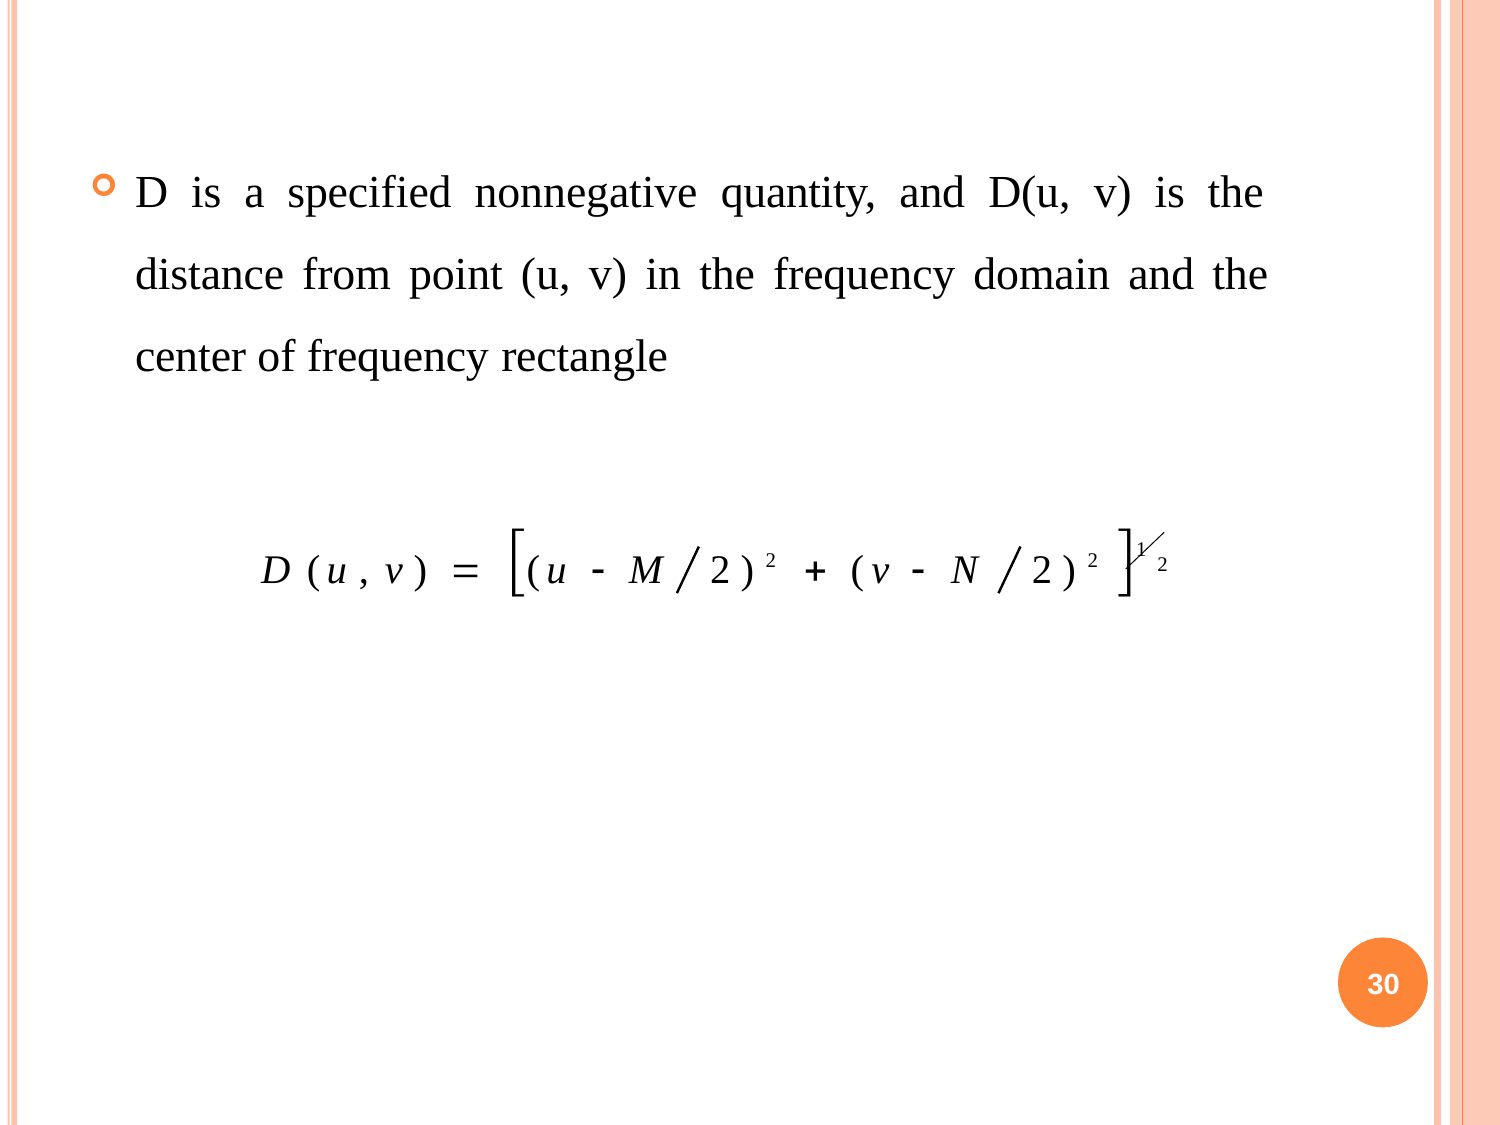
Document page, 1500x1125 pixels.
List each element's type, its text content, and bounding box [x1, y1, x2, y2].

text_box D(u, v)  (u  M 2)2  (v  N 2)2 12 [254, 512, 1175, 598]
slide_number 30 [1361, 965, 1406, 1125]
text_box D is a specified nonnegative quantity, and D(u, v) is the distance from point (u, v) in the frequency domain and the center of frequency rectangle [87, 131, 1288, 381]
